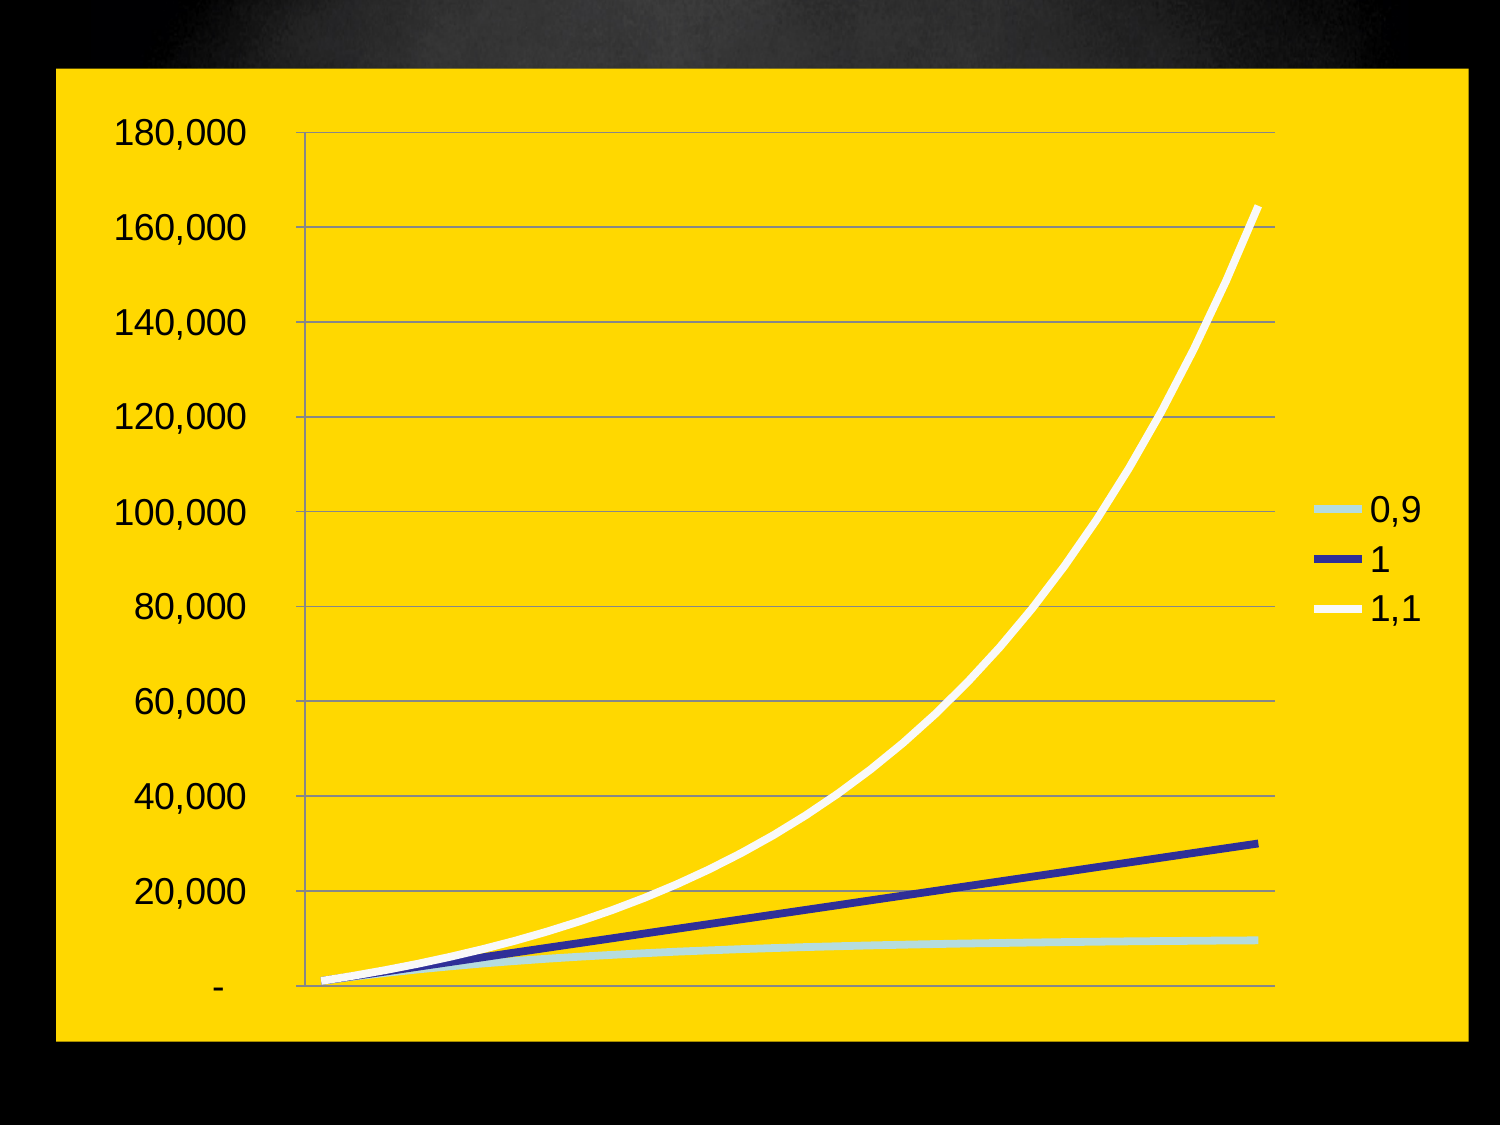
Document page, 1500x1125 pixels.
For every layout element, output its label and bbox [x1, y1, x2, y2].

picture [0, 0, 1500, 1125]
text_box [56, 68, 1469, 1042]
chart [74, 92, 1447, 1026]
